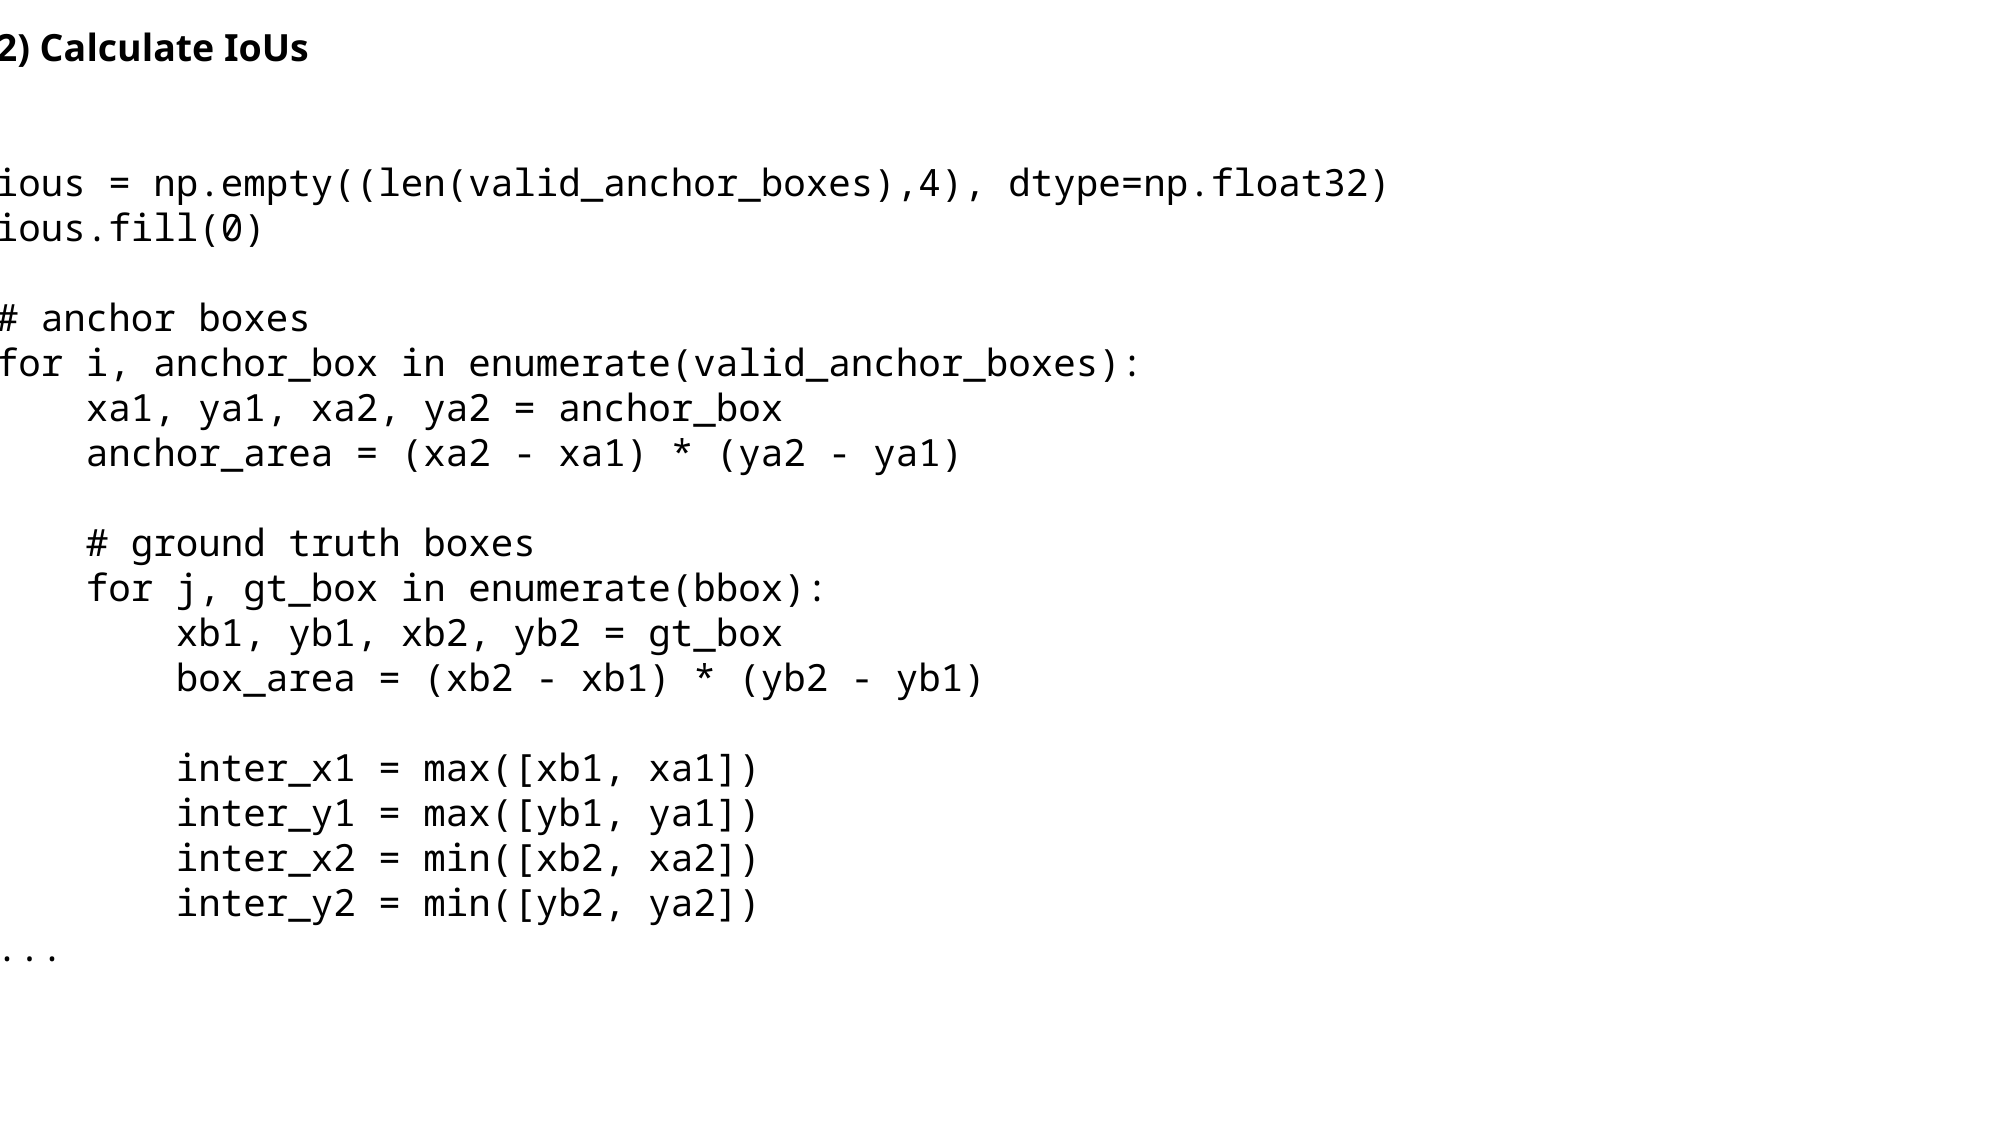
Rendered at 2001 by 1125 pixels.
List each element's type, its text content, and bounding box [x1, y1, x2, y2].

text_box 2) Calculate IoUs ious = np.empty((len(valid_anchor_boxes),4), dtype=np.float32) ious.fill(0) # anchor boxes for i, anchor_box in enumerate(valid_anchor_boxes): xa1, ya1, xa2, ya2 = anchor_box anchor_area = (xa2 - xa1) * (ya2 - ya1) # ground truth boxes for j, gt_box in enumerate(bbox): xb1, yb1, xb2, yb2 = gt_box box_area = (xb2 - xb1) * (yb2 - yb1) inter_x1 = max([xb1, xa1]) inter_y1 = max([yb1, ya1]) inter_x2 = min([xb2, xa2]) inter_y2 = min([yb2, ya2]) ... [0, 17, 1406, 977]
